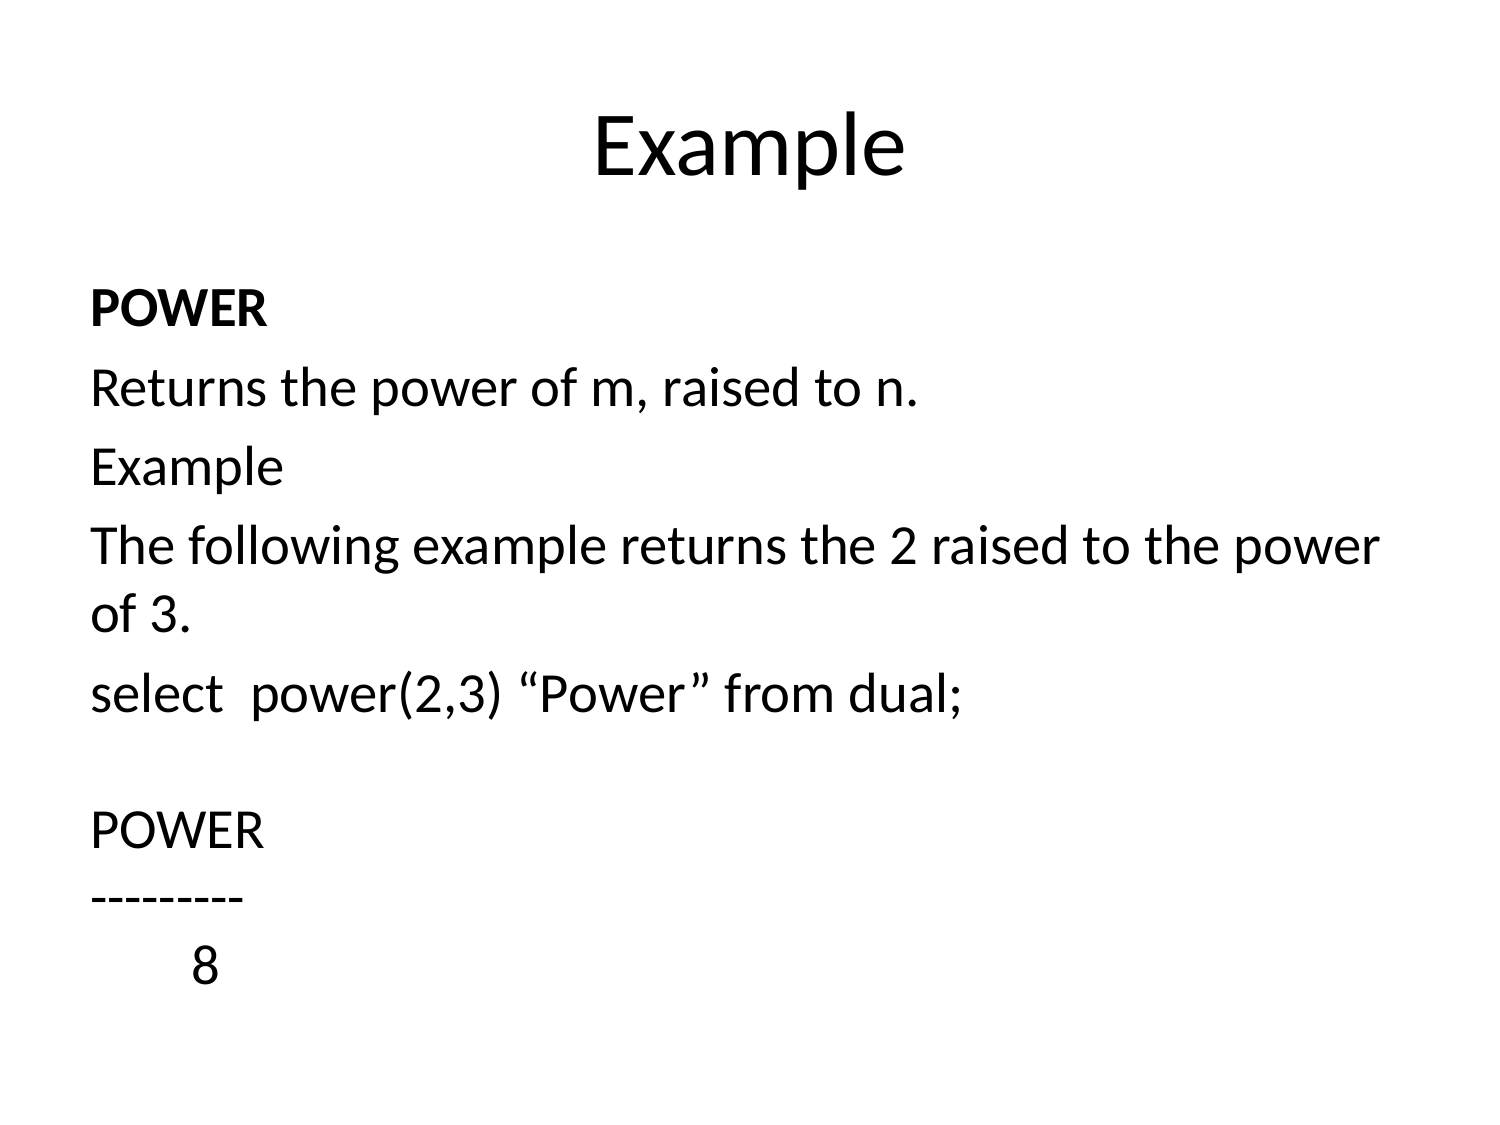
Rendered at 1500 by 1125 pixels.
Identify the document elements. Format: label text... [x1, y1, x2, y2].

title Example [75, 45, 1425, 233]
list POWER Returns the power of m, raised to n. Example The following example returns the 2 raised to the power of 3. select power(2,3) “Power” from dual; POWER --------- 8 [75, 262, 1425, 1005]
